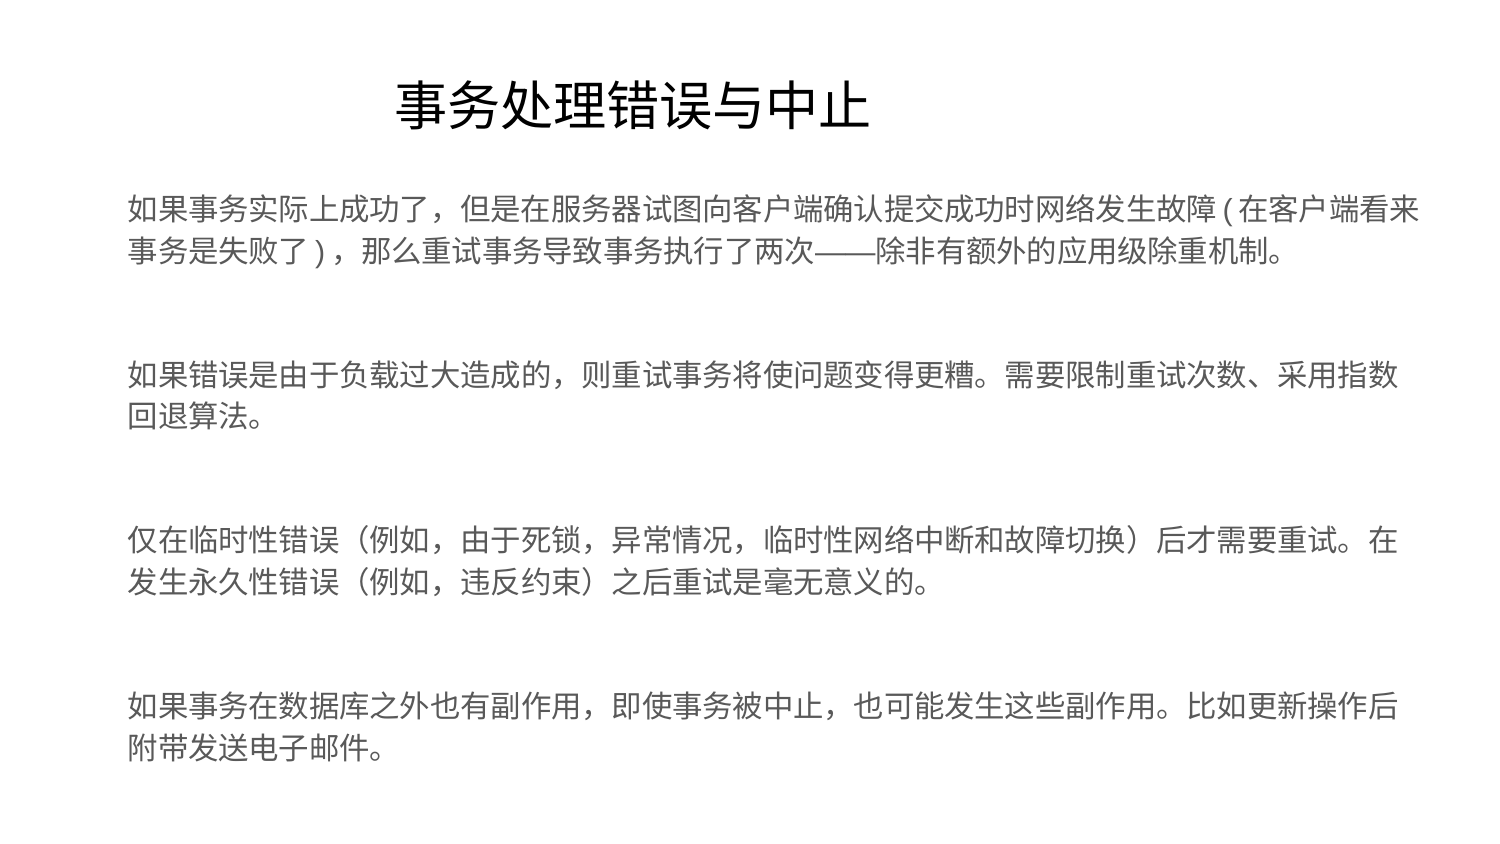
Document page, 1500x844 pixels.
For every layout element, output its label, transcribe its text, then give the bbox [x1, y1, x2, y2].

list 如果事务实际上成功了，但是在服务器试图向客户端确认提交成功时网络发生故障(在客户端看来事务是失败了)，那么重试事务导致事务执行了两次——除非有额外的应用级除重机制。 如果错误是由于负载过大造成的，则重试事务将使问题变得更糟。需要限制重试次数、采用指数回退算法。 仅在临时性错误（例如，由于死锁，异常情况，临时性网络中断和故障切换）后才需要重试。在发生永久性错误（例如，违反约束）之后重试是毫无意义的。 如果事务在数据库之外也有副作用，即使事务被中止，也可能发生这些副作用。比如更新操作后附带发送电子邮件。 [41, 169, 1440, 785]
title 事务处理错误与中止 [379, 57, 943, 152]
